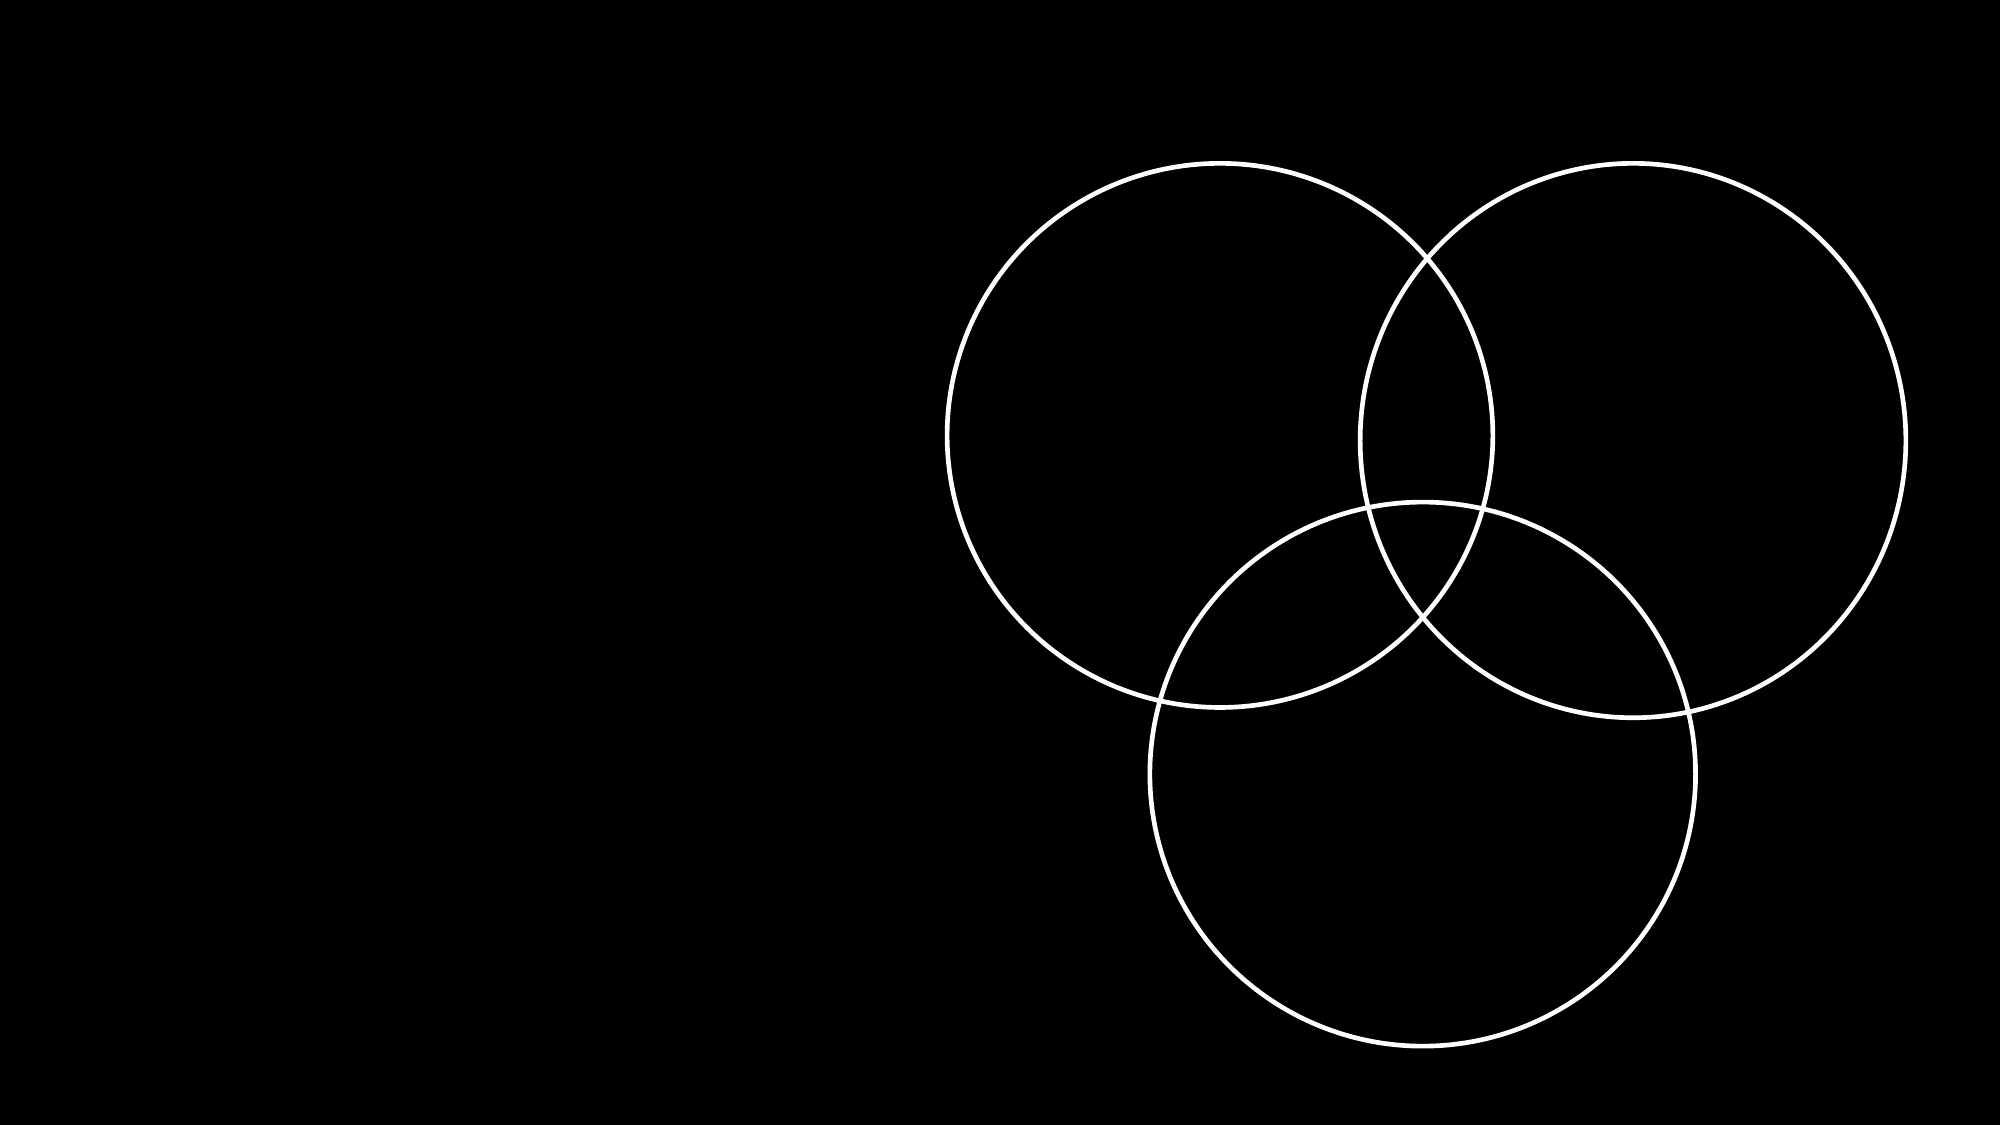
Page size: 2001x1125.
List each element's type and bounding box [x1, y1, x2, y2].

text_box [946, 162, 1427, 702]
text_box [1148, 501, 1697, 1048]
text_box [1359, 162, 1907, 713]
